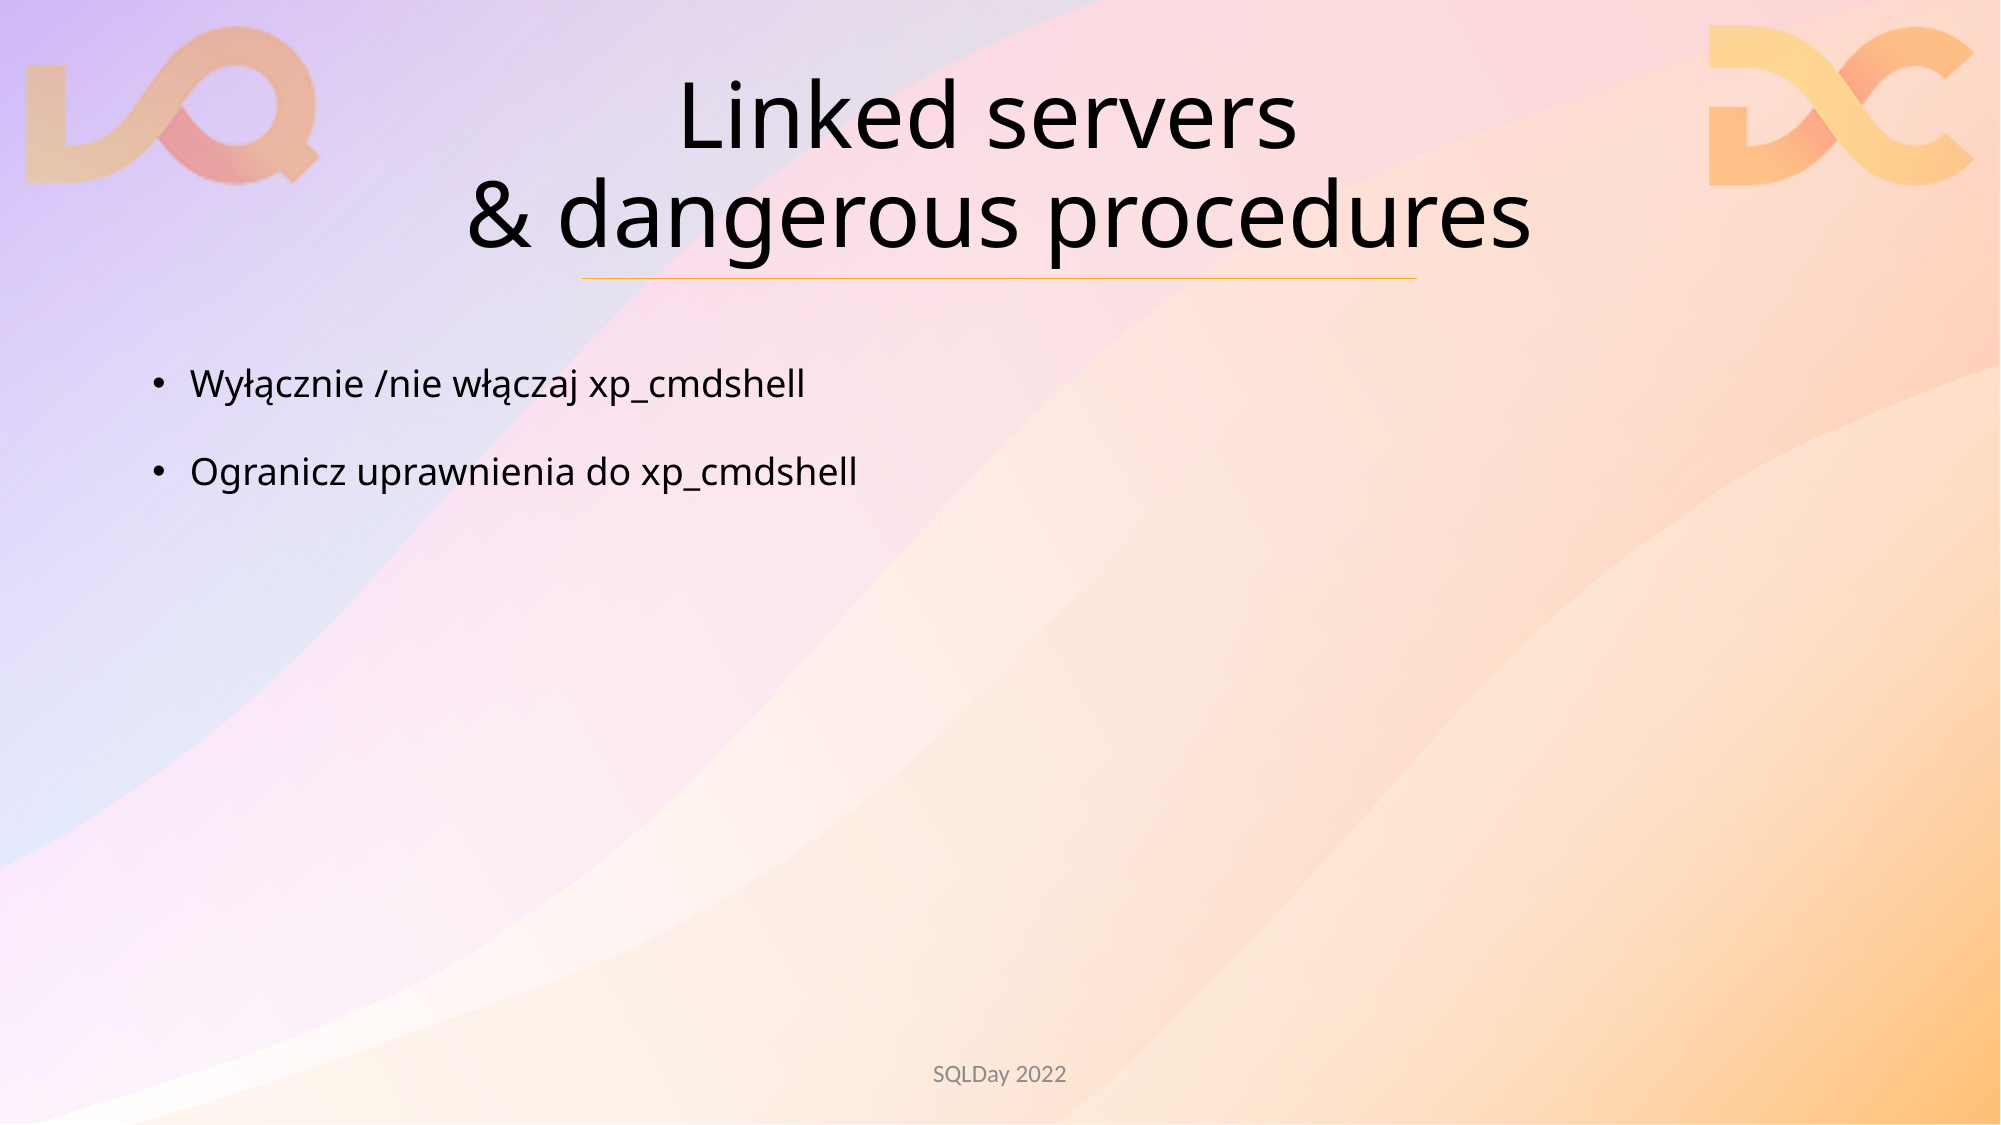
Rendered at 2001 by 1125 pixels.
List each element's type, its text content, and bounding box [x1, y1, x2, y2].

list Wyłącznie /nie włączaj xp_cmdshell Ogranicz uprawnienia do xp_cmdshell [137, 329, 1863, 1014]
title Linked servers & dangerous procedures [137, 59, 1863, 278]
footer SQLDay 2022 [662, 1042, 1338, 1103]
picture [0, 0, 2001, 1125]
